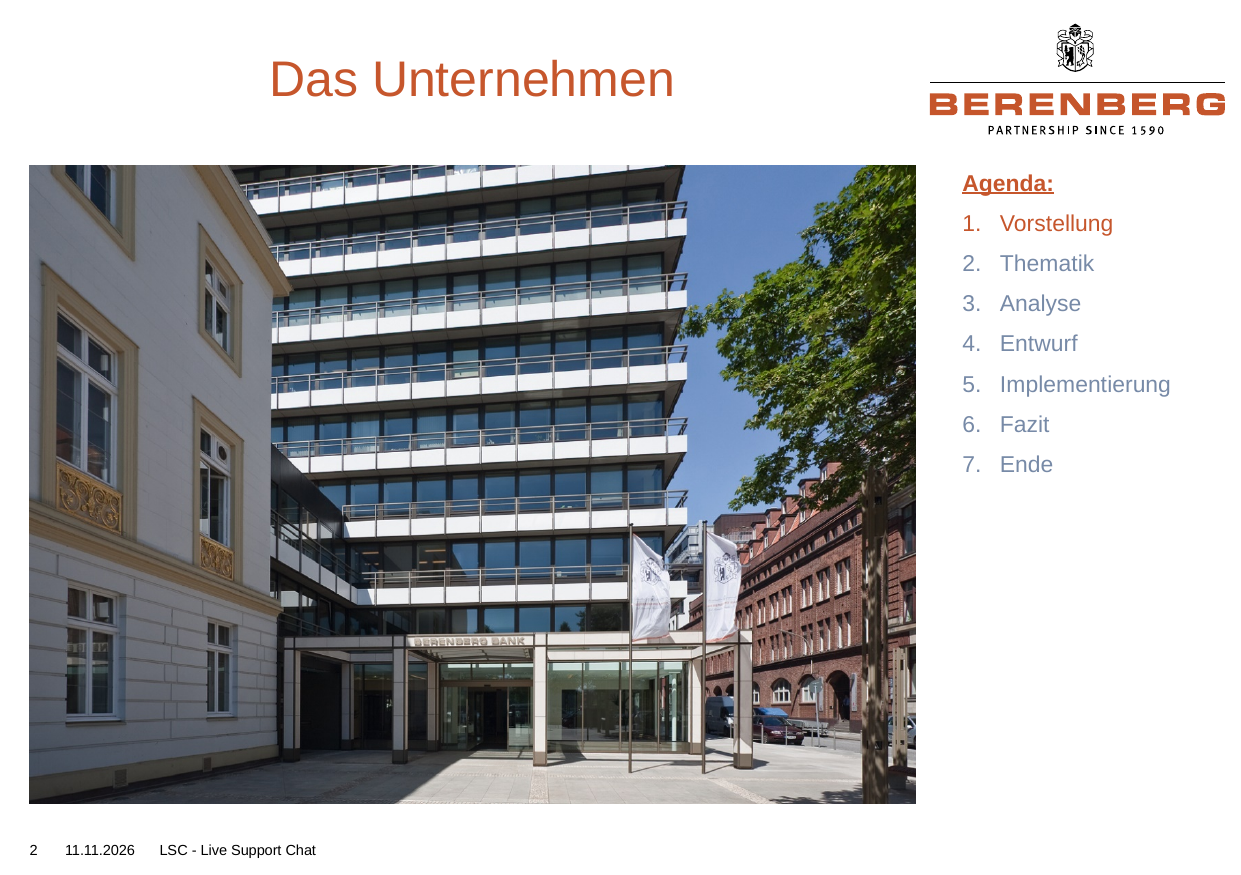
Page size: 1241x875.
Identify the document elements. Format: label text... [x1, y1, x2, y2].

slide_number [65, 841, 159, 862]
list Agenda: Vorstellung Thematik Analyse Entwurf Implementierung Fazit Ende [962, 165, 1211, 804]
slide_number 2 [29, 841, 65, 862]
footer LSC - Live Support Chat [159, 841, 916, 862]
picture [29, 165, 916, 804]
title Das Unternehmen [29, 23, 916, 107]
